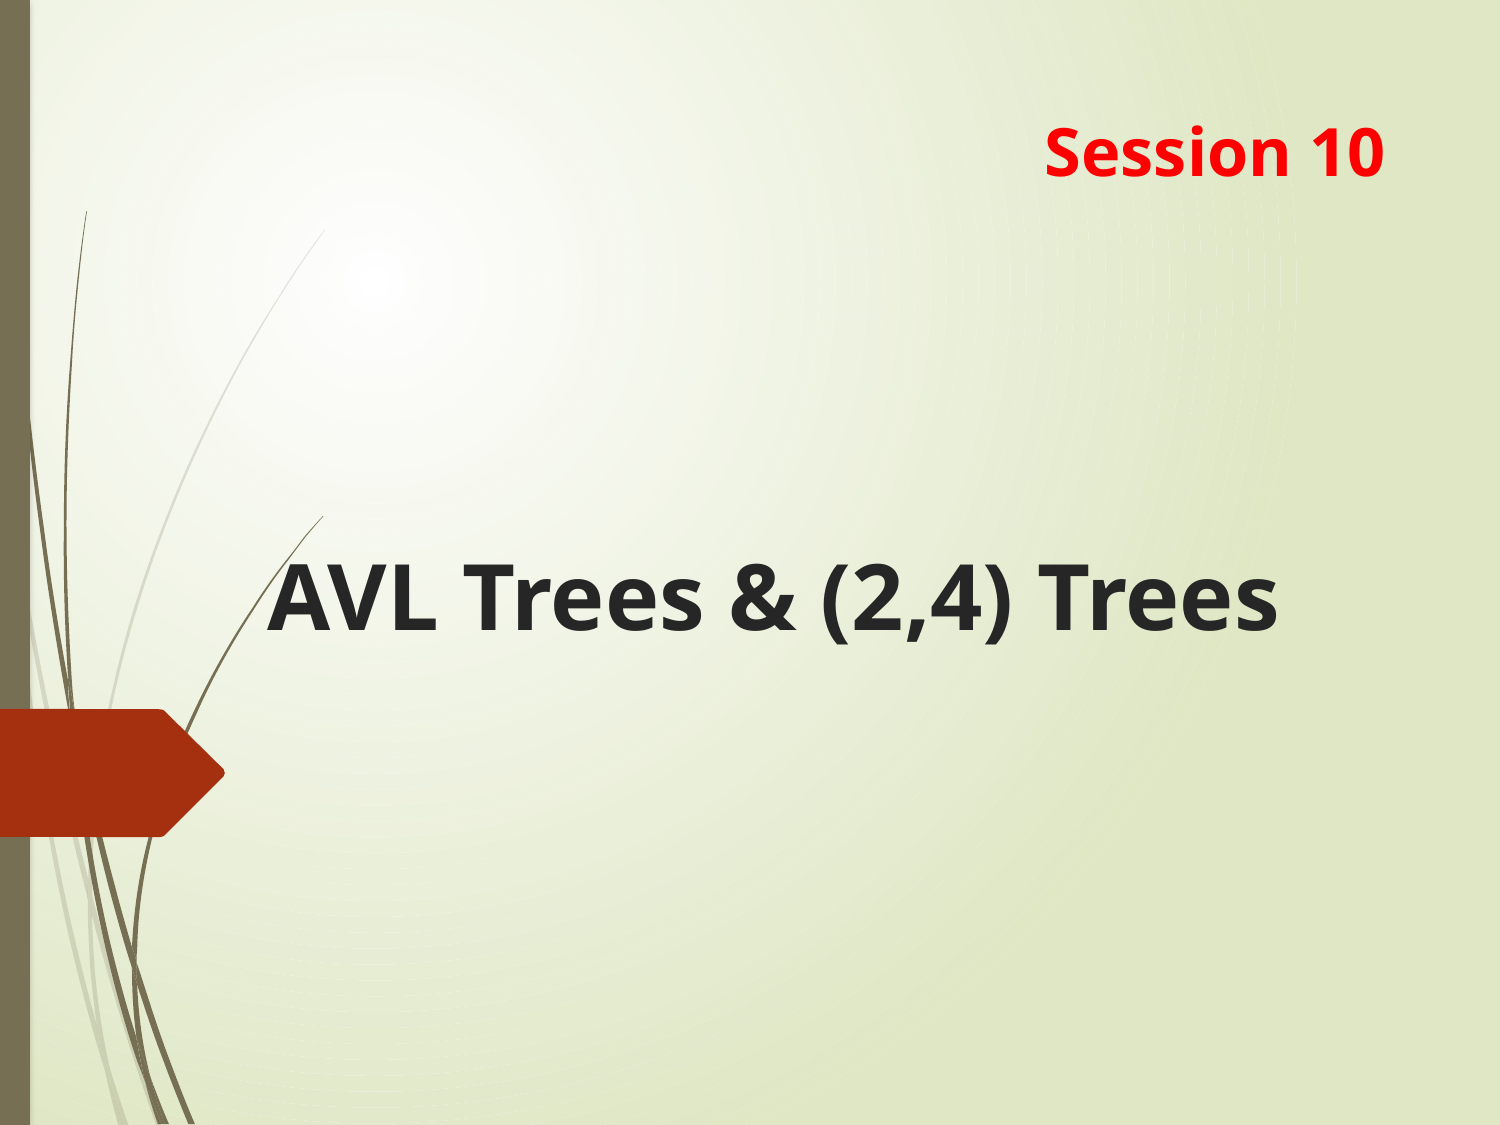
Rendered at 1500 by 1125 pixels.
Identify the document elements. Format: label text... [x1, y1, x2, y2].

subtitle Session 10 [318, 102, 1402, 287]
title AVL Trees & (2,4) Trees [252, 284, 1336, 656]
